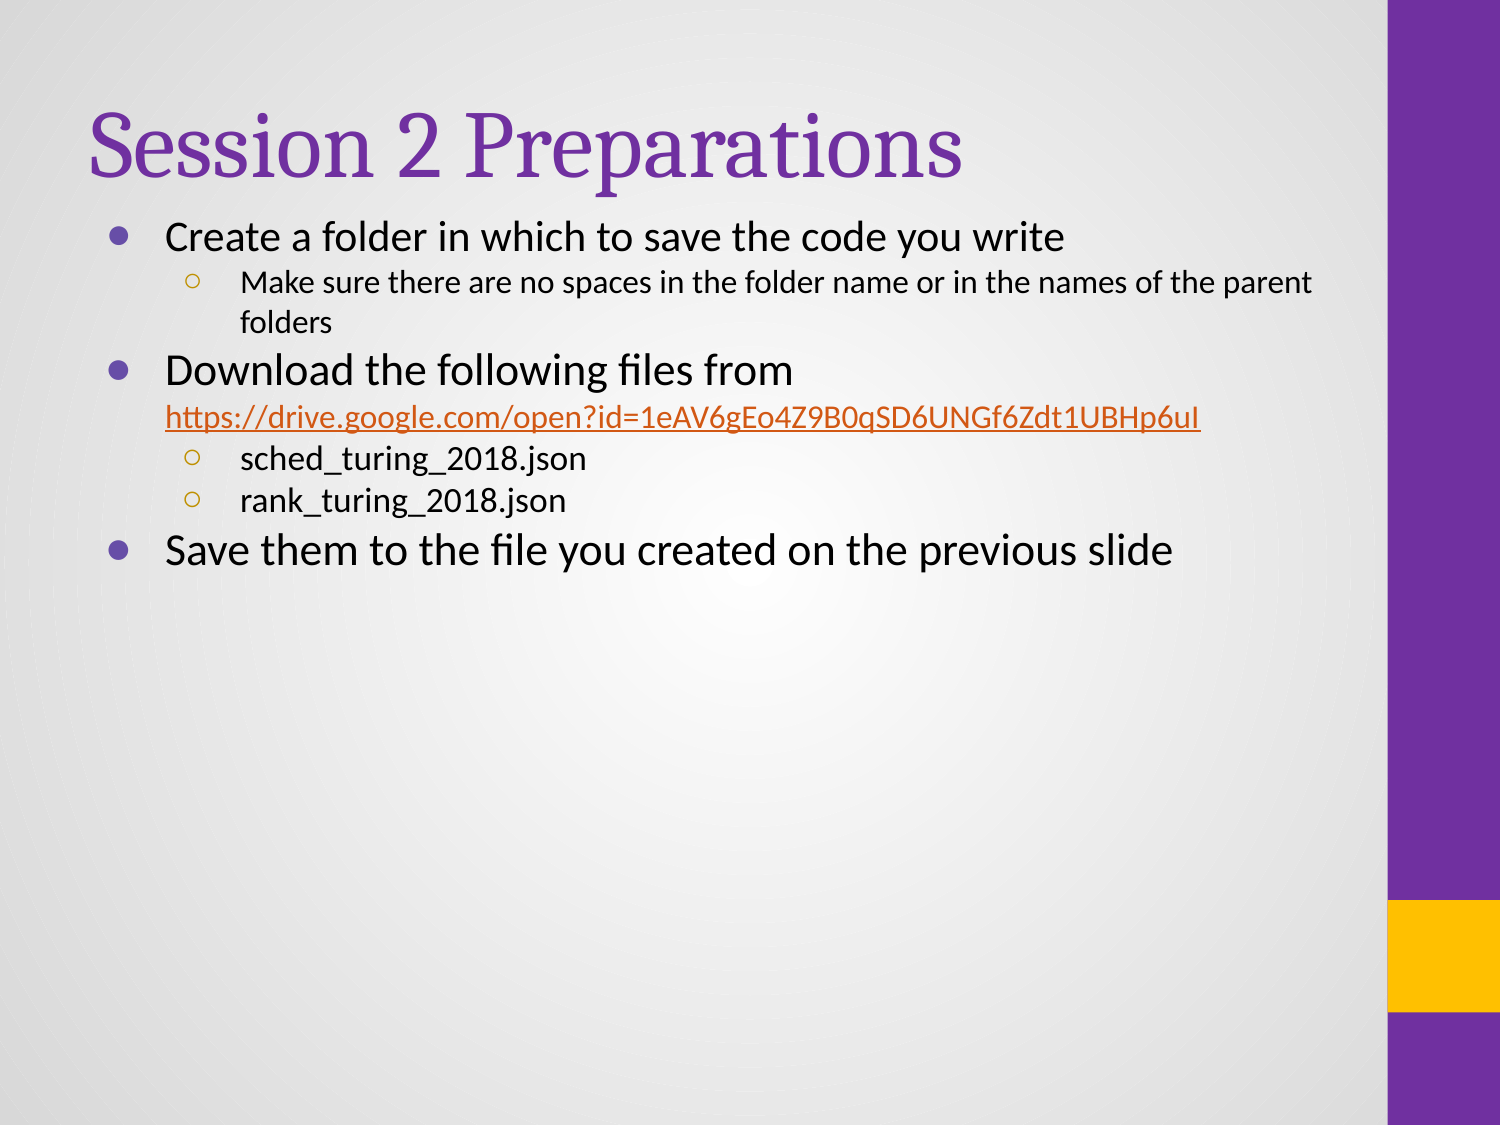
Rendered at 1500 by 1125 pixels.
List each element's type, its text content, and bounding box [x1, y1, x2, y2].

title Session 2 Preparations [75, 45, 1325, 192]
list Create a folder in which to save the code you write Make sure there are no spaces in the folder name or in the names of the parent folders Download the following files from https://drive.google.com/open?id=1eAV6gEo4Z9B0qSD6UNGf6Zdt1UBHp6uI sched_turing_2018.json rank_turing_2018.json Save them to the file you created on the previous slide [75, 192, 1366, 1078]
